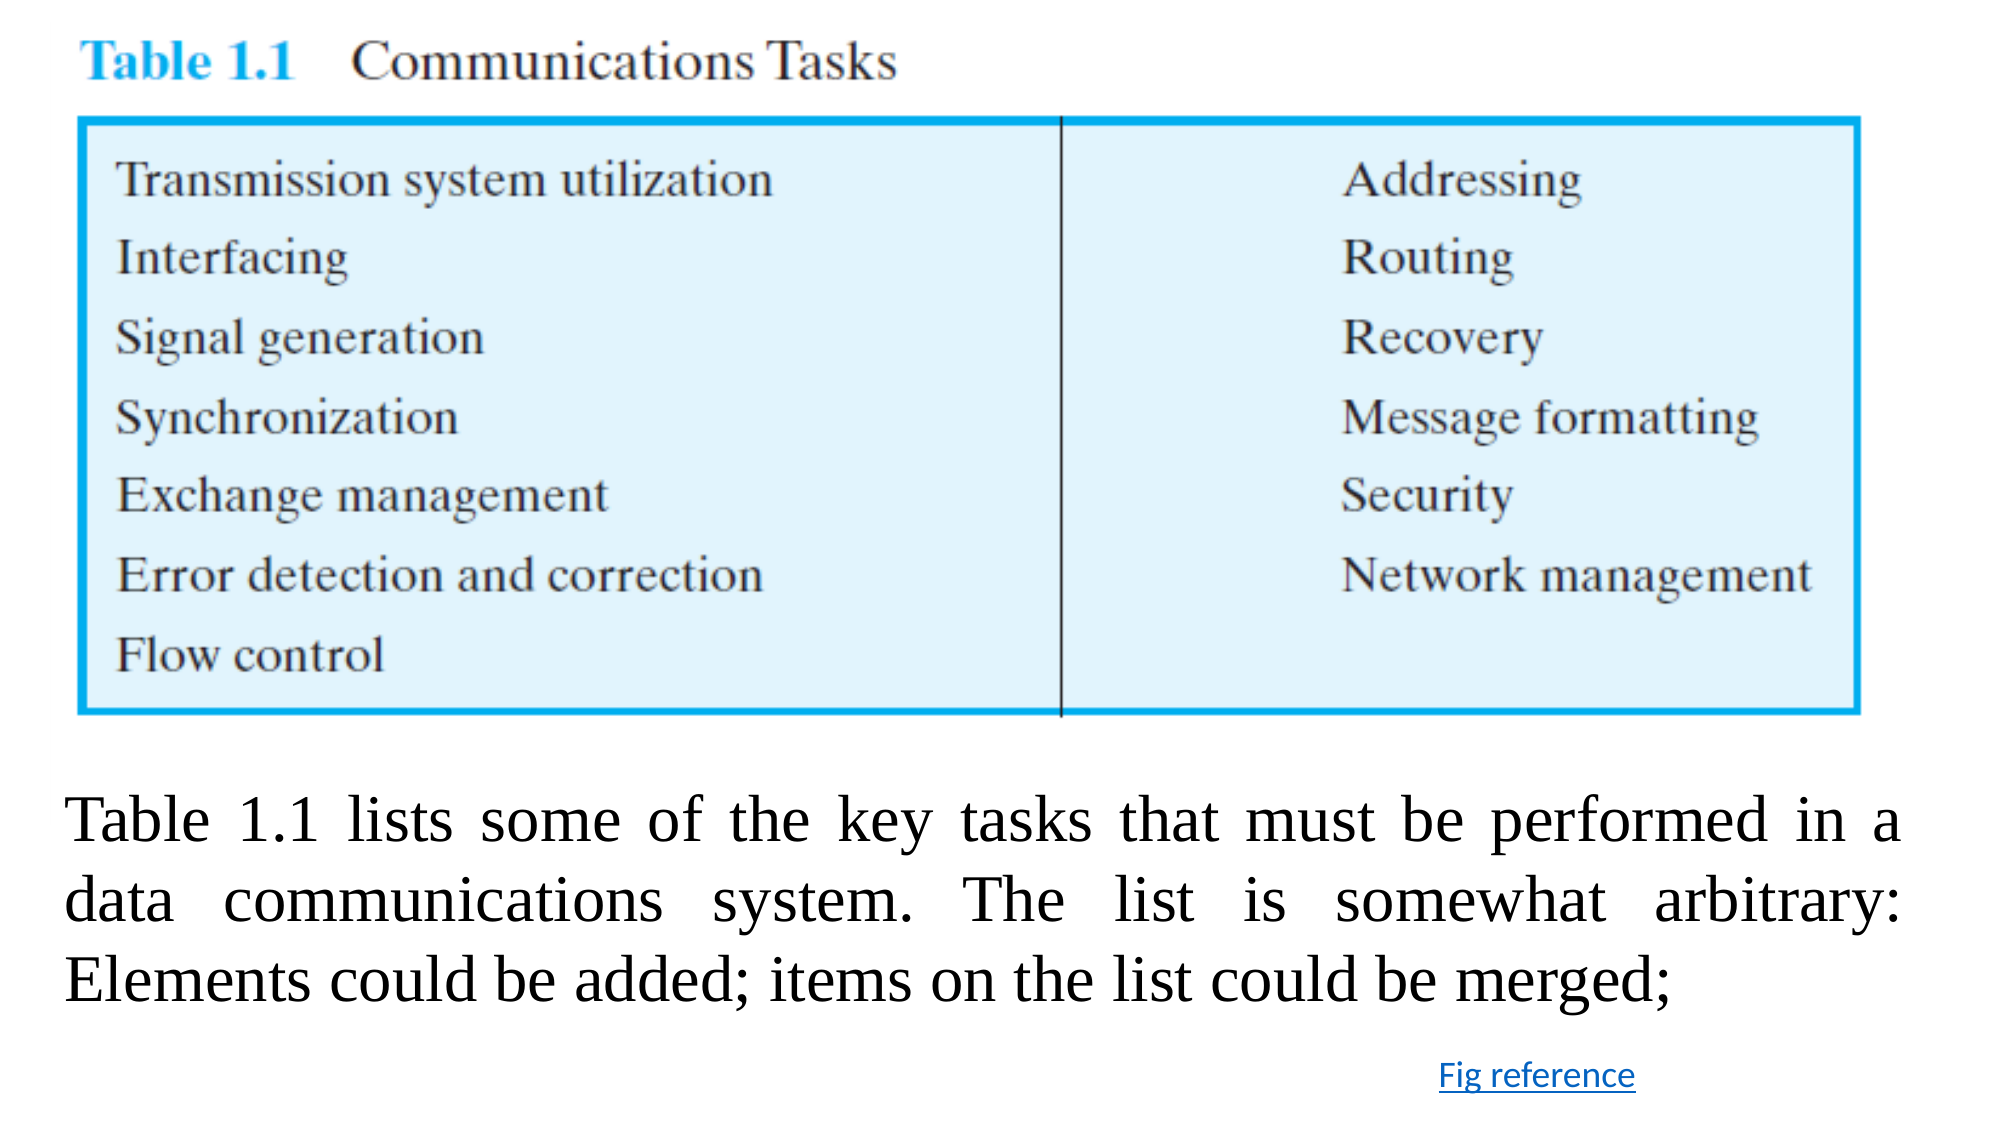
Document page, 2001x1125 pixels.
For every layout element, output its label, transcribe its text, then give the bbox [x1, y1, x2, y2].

text_box Table 1.1 lists some of the key tasks that must be performed in a data communications system. The list is somewhat arbitrary: Elements could be added; items on the list could be merged; [49, 767, 1922, 1022]
picture [49, 22, 1898, 826]
text_box Fig reference [1423, 1043, 1775, 1103]
